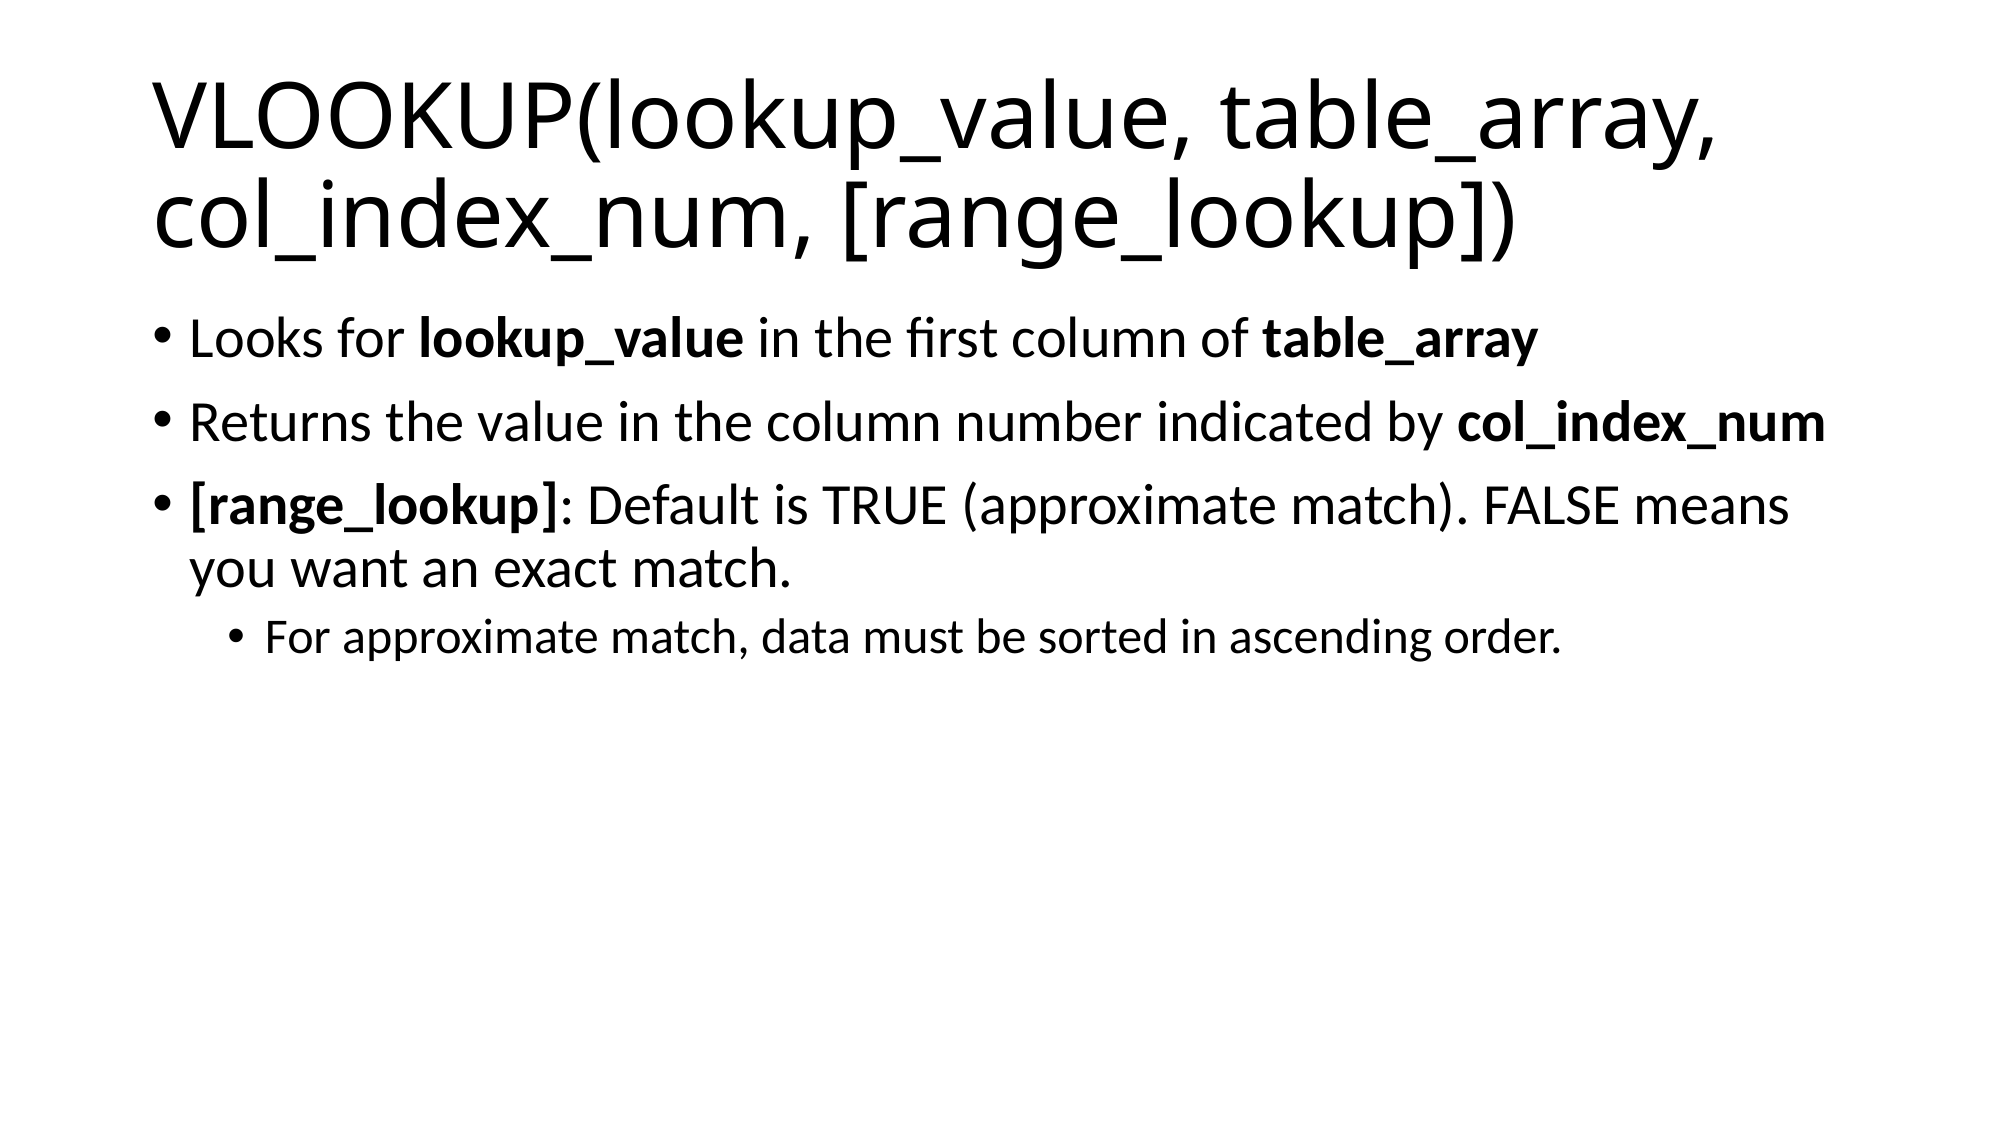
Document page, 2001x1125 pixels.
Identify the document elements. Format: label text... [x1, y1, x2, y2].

title VLOOKUP(lookup_value, table_array, col_index_num, [range_lookup]) [137, 59, 1863, 278]
list Looks for lookup_value in the first column of table_array Returns the value in the column number indicated by col_index_num [range_lookup]: Default is TRUE (approximate match). FALSE means you want an exact match. For approximate match, data must be sorted in ascending order. [137, 299, 1863, 1014]
